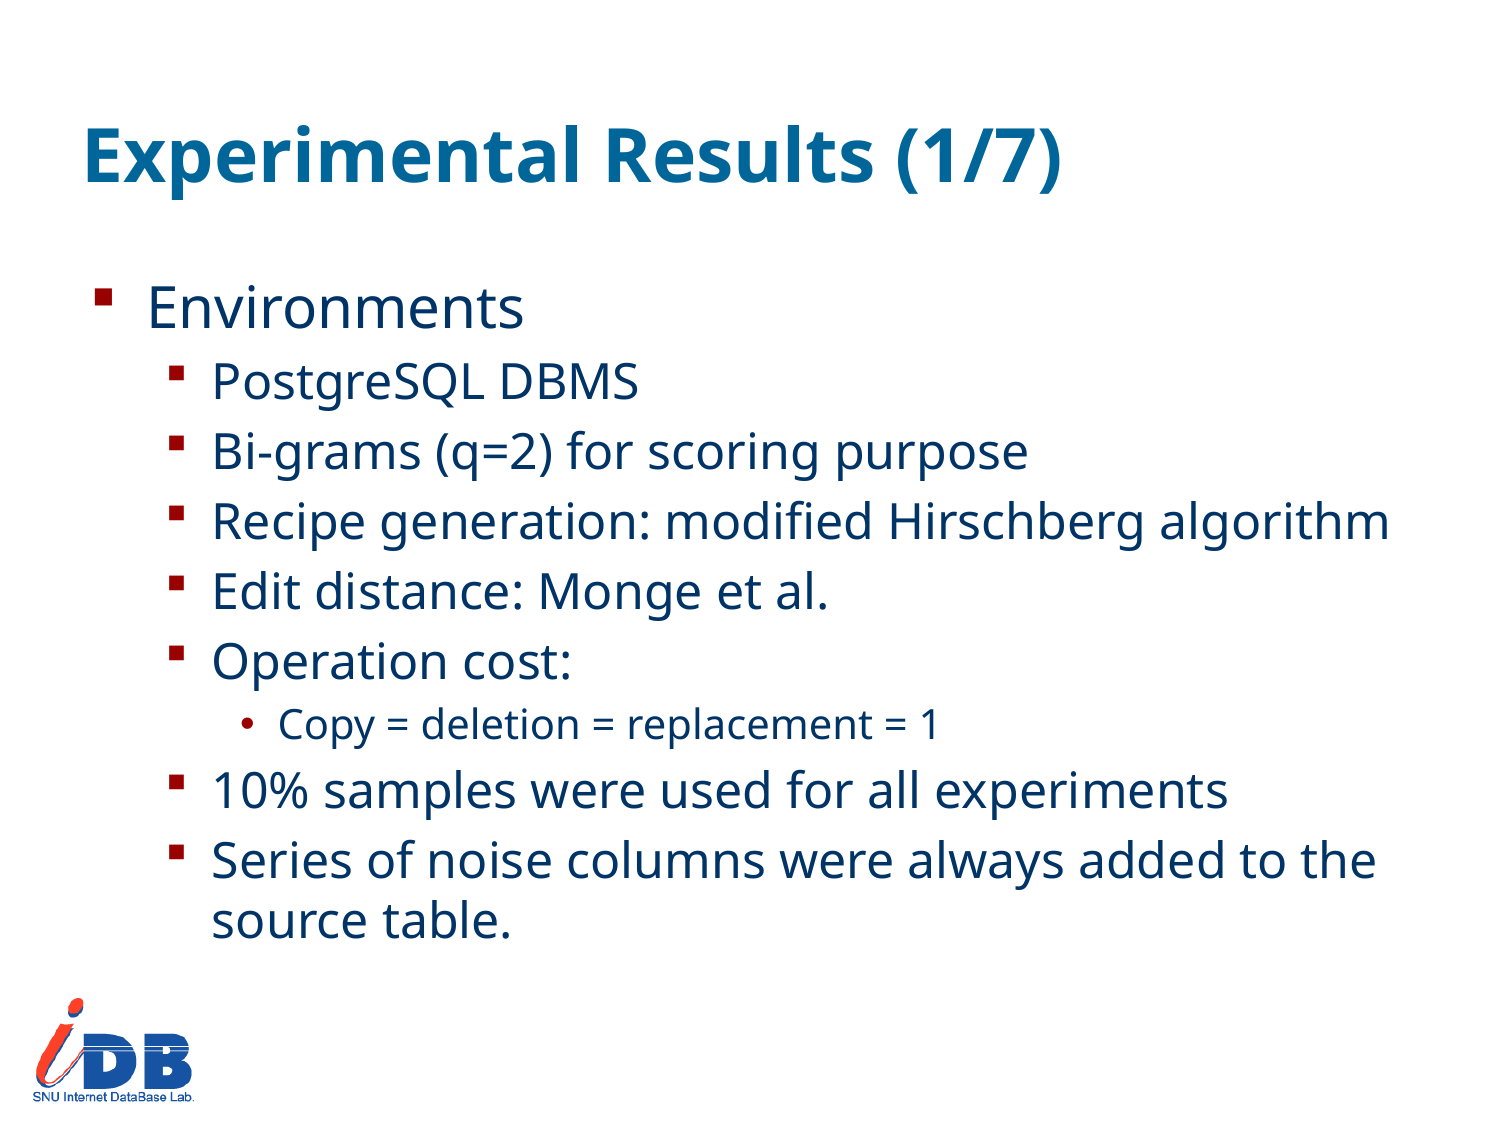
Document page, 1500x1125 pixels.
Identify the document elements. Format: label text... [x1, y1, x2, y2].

picture [33, 998, 200, 1107]
title Experimental Results (1/7) [66, 17, 1342, 206]
list Environments PostgreSQL DBMS Bi-grams (q=2) for scoring purpose Recipe generation: modified Hirschberg algorithm Edit distance: Monge et al. Operation cost: Copy = deletion = replacement = 1 10% samples were used for all experiments Series of noise columns were always added to the source table. [74, 262, 1417, 994]
